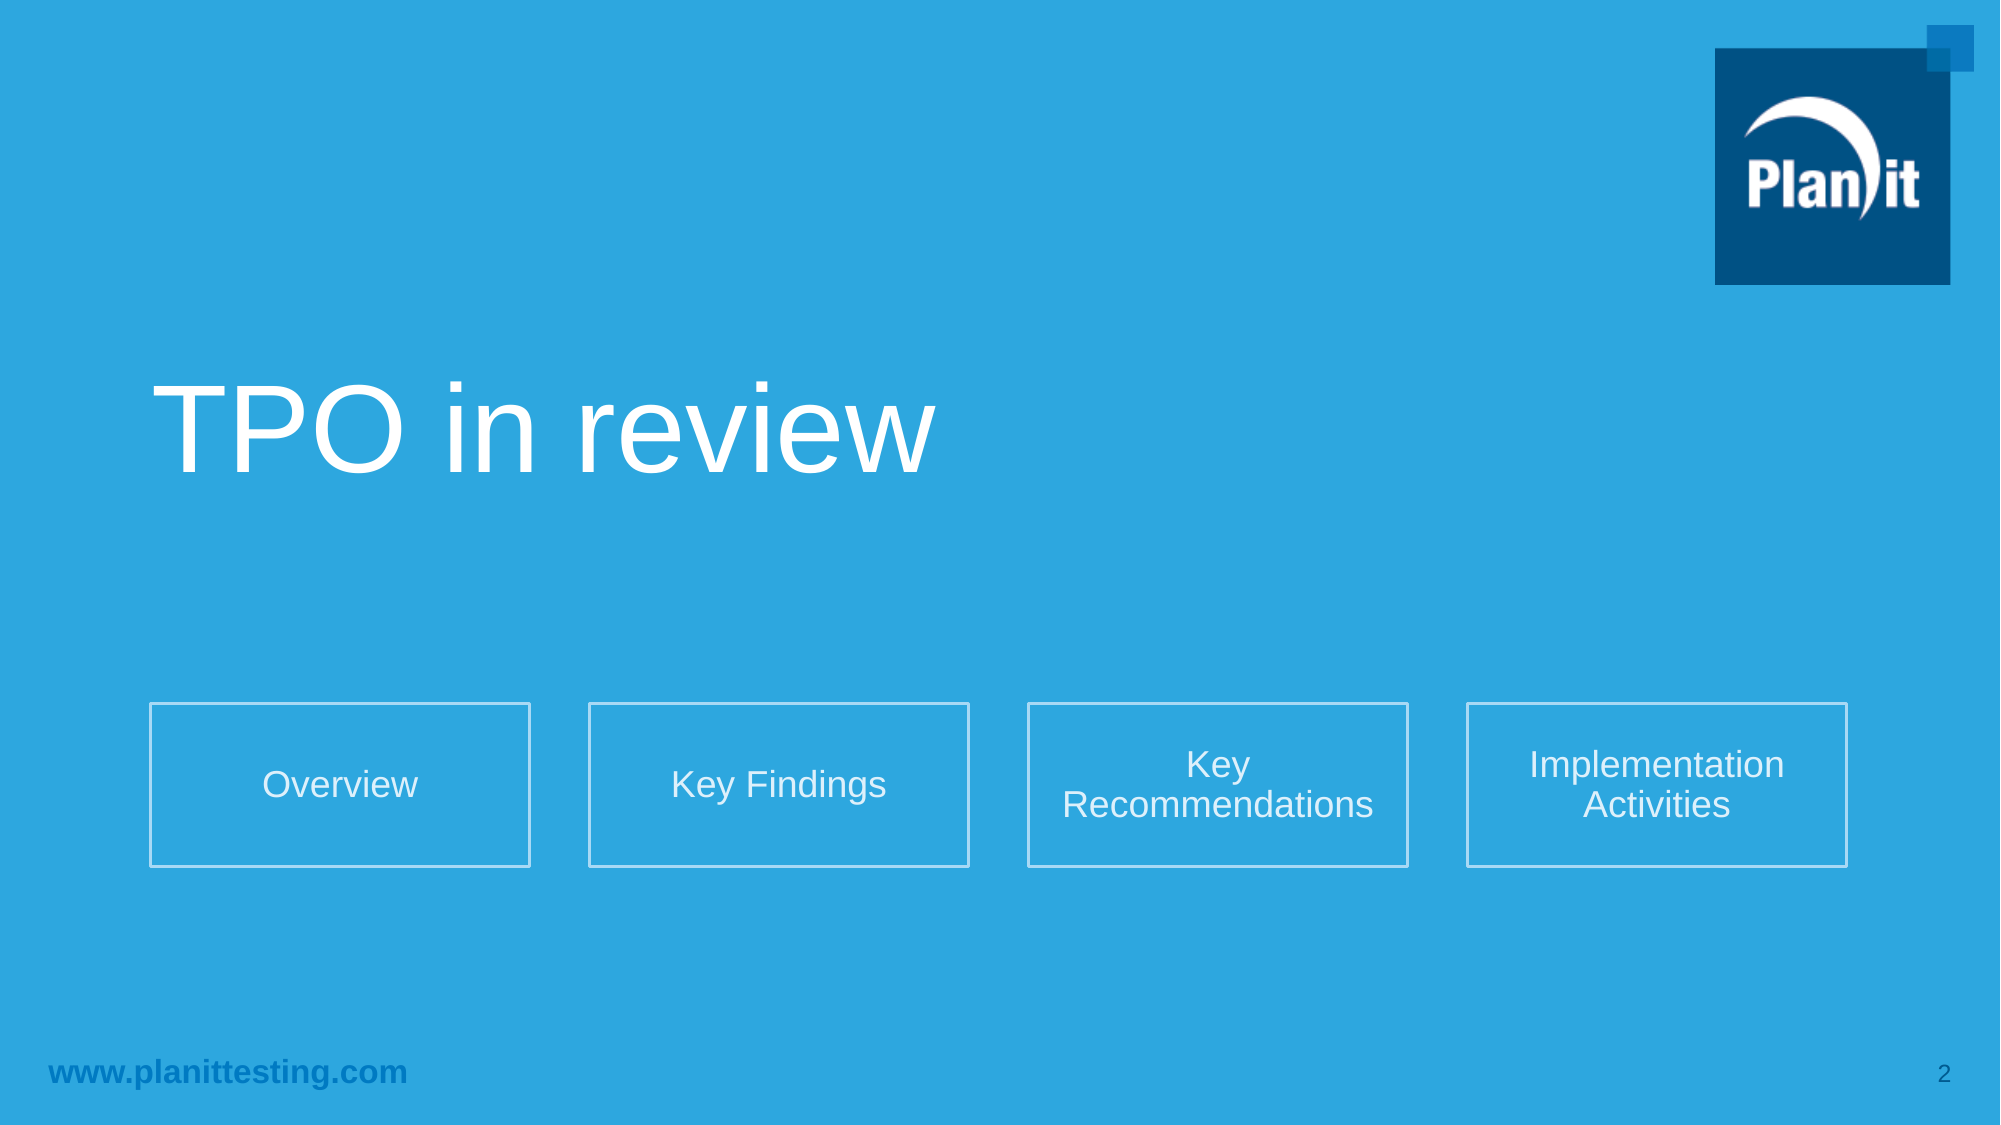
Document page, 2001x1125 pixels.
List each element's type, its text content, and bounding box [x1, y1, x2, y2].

title TPO in review [136, 39, 1862, 508]
picture [1715, 25, 1974, 285]
slide_number 2 [1893, 1042, 1967, 1103]
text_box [149, 669, 1848, 901]
